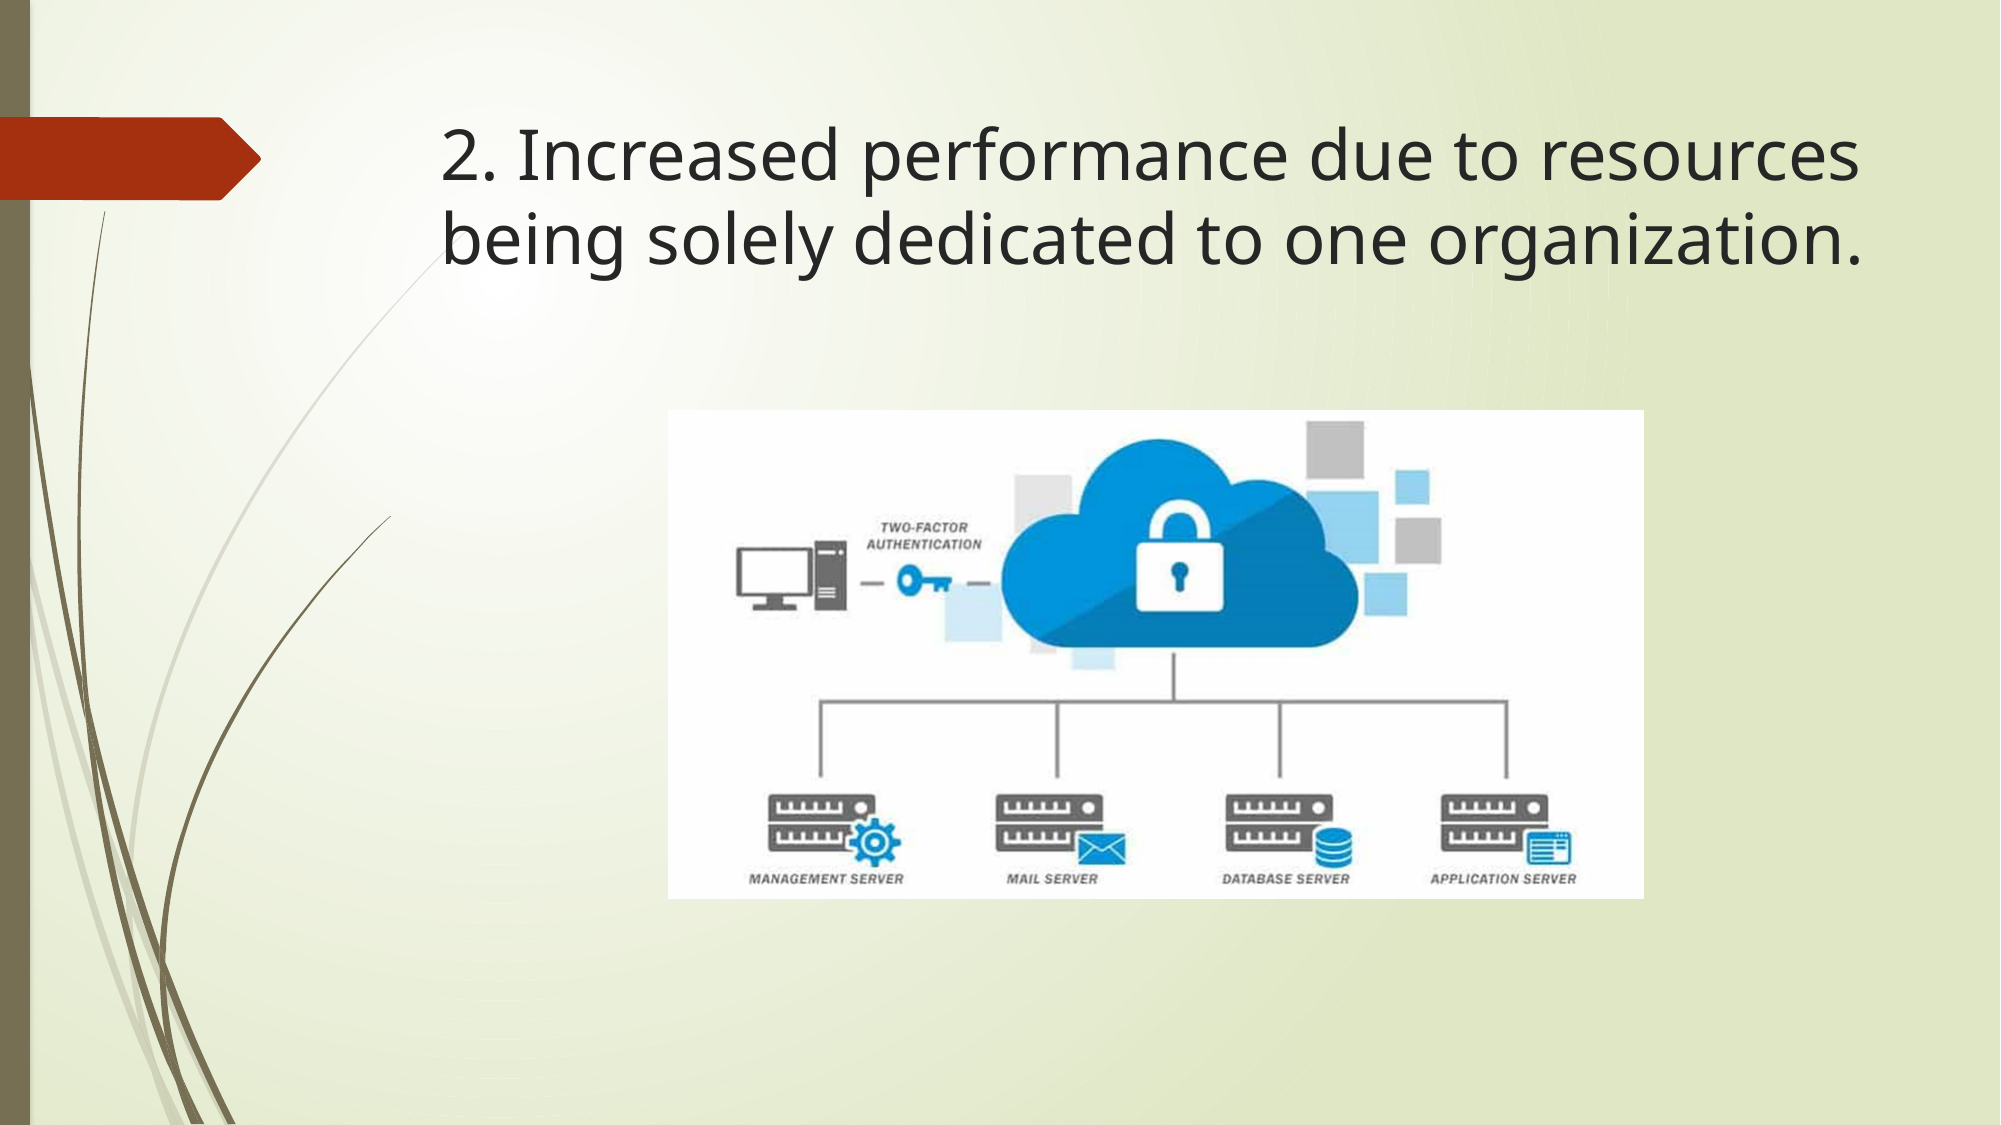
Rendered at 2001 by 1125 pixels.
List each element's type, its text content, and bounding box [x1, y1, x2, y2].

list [668, 410, 1645, 899]
title 2. Increased performance due to resources being solely dedicated to one organization. [425, 102, 1888, 313]
